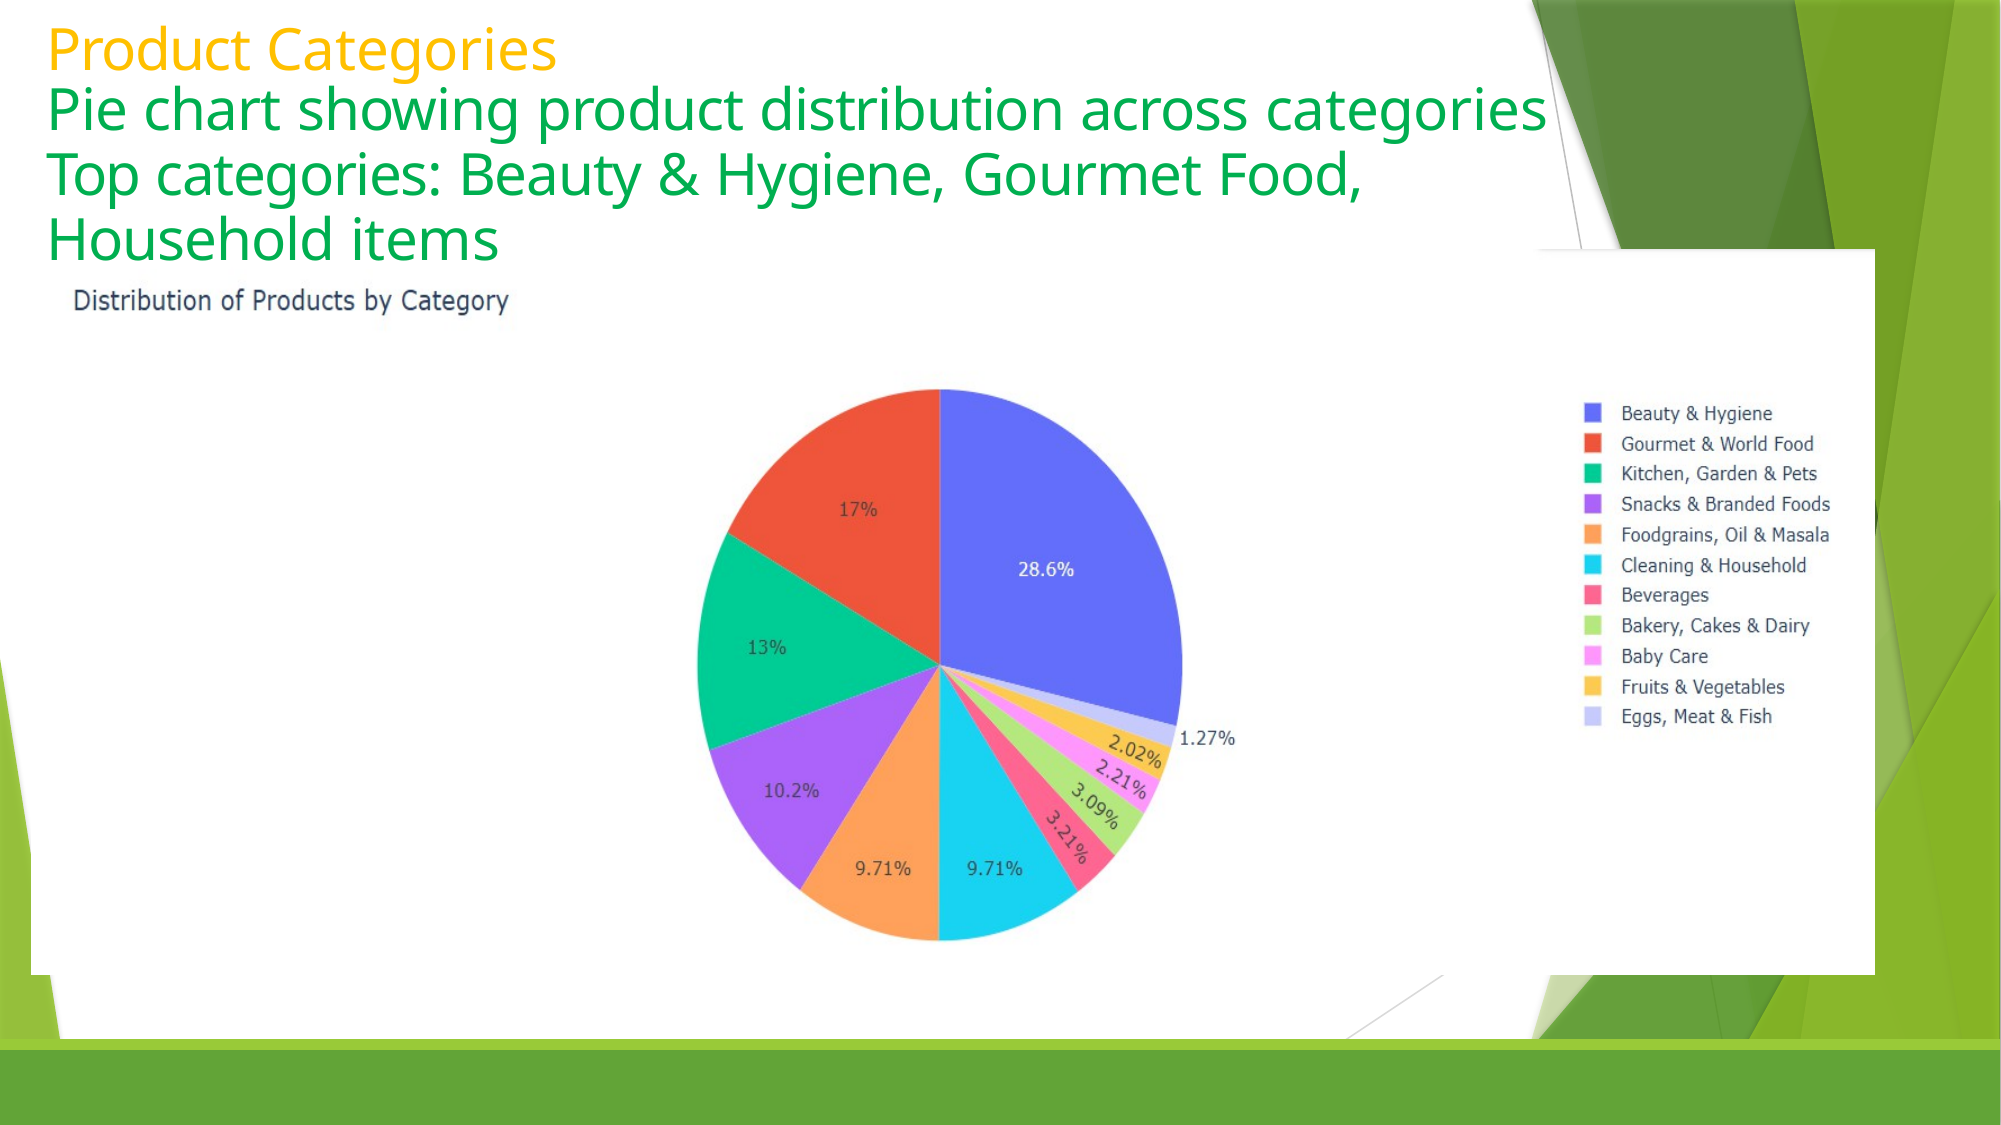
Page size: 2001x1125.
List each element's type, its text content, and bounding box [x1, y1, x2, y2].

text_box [31, 249, 1876, 976]
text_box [0, 1038, 2000, 1125]
text_box Product Categories Pie chart showing product distribution across categories Top categories: Beauty & Hygiene, Gourmet Food, Household items [44, 15, 1563, 249]
